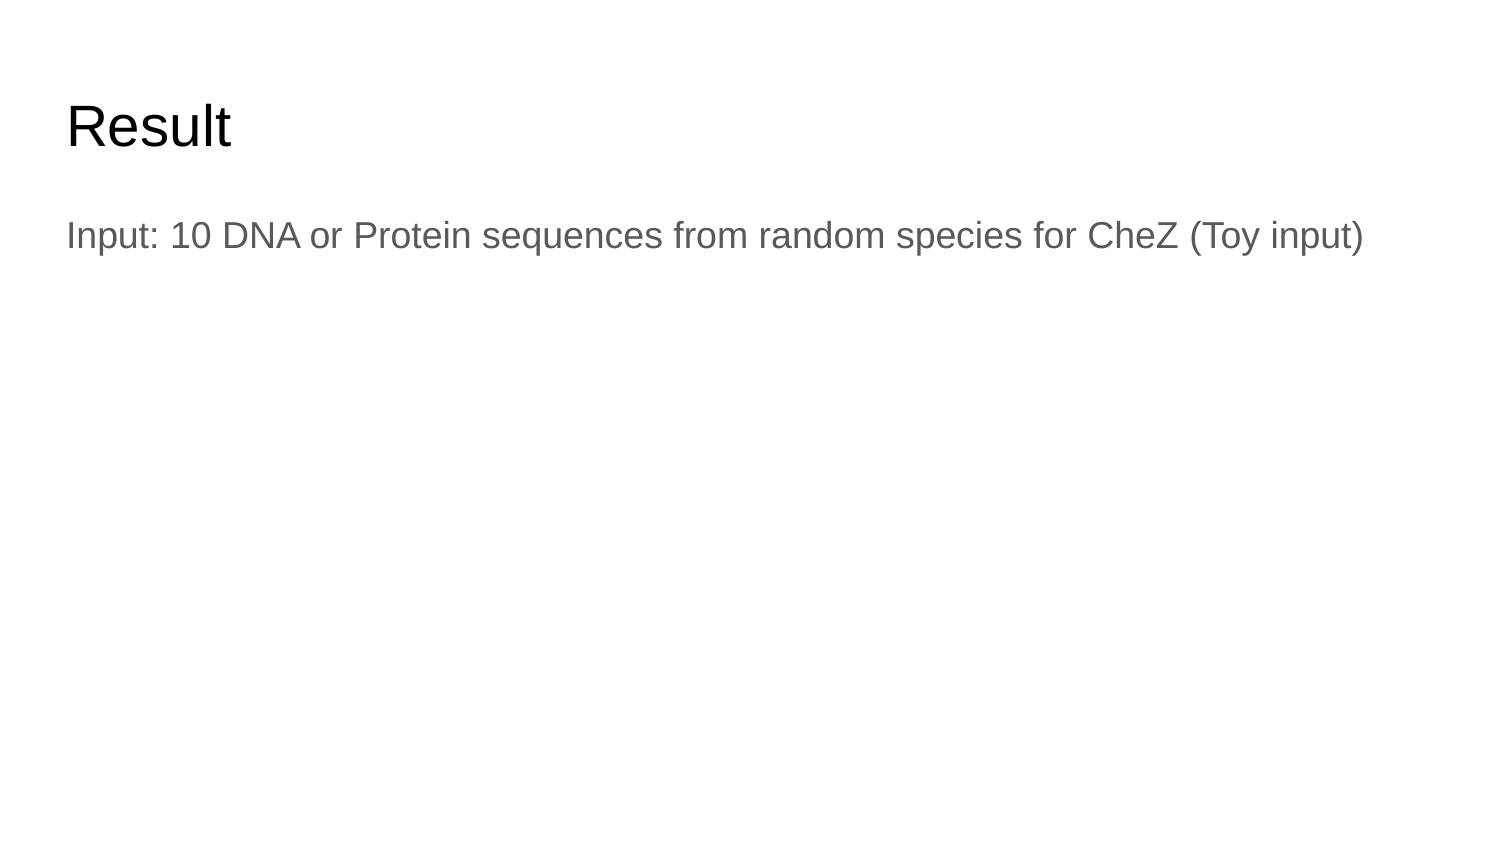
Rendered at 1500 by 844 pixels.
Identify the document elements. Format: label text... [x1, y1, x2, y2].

title Result [51, 72, 1449, 167]
list Input: 10 DNA or Protein sequences from random species for CheZ (Toy input) [51, 189, 1449, 750]
